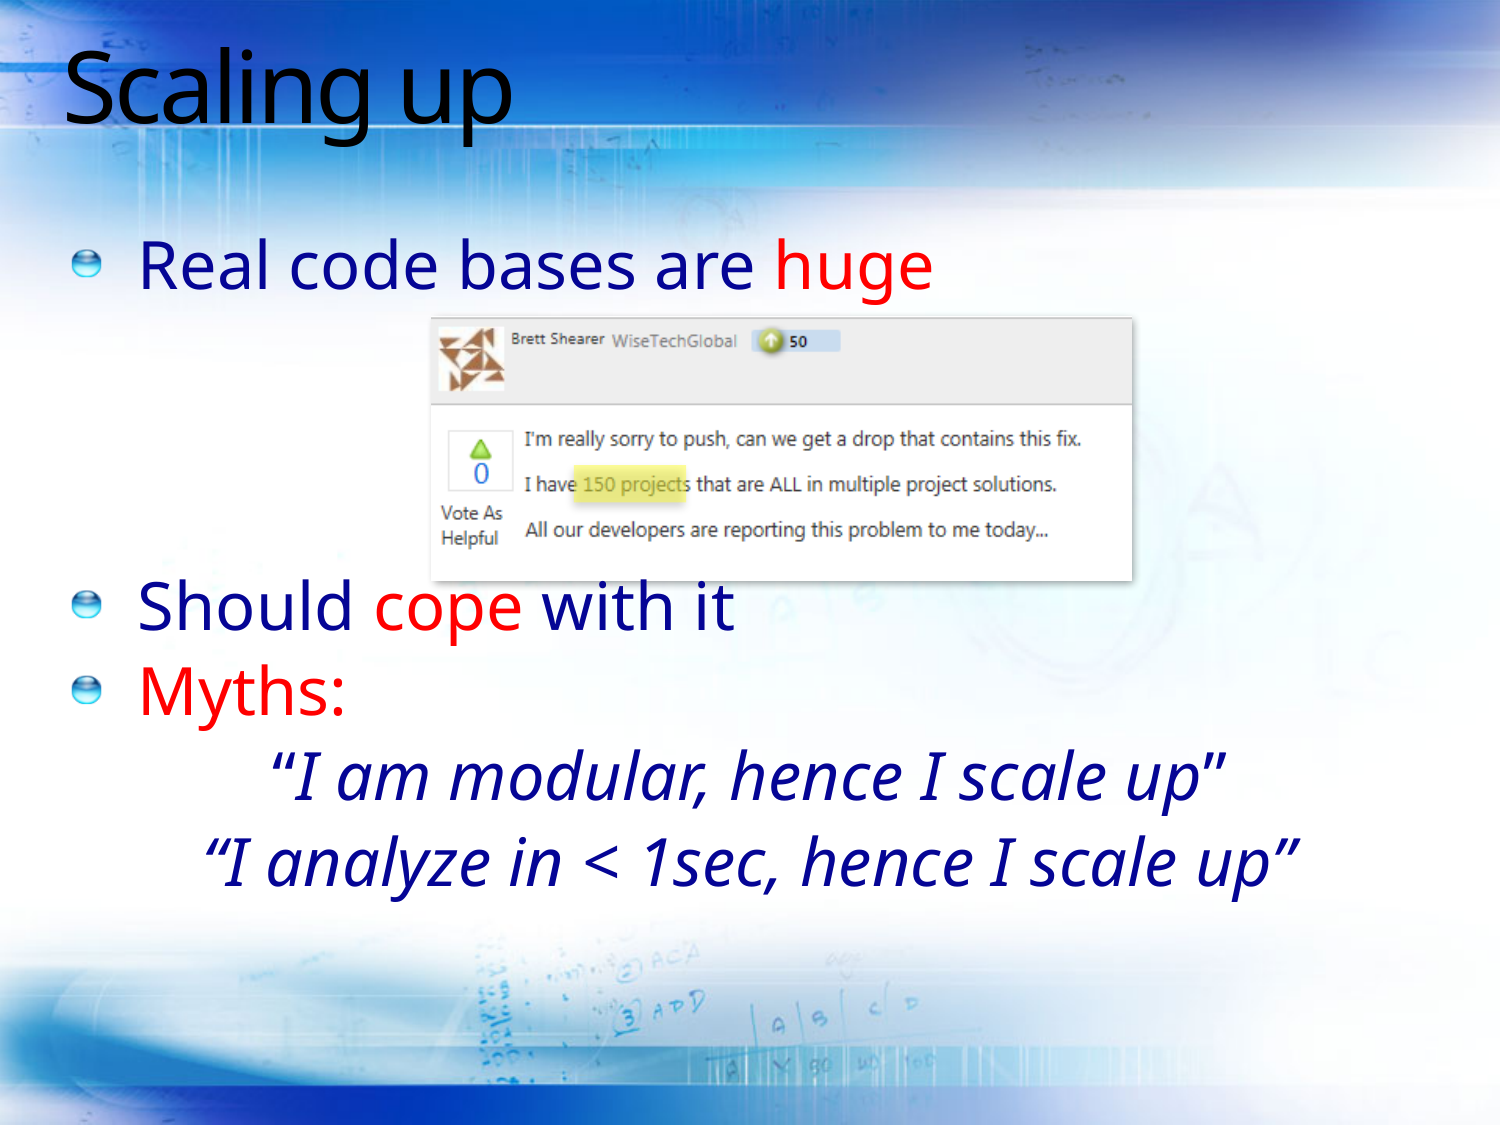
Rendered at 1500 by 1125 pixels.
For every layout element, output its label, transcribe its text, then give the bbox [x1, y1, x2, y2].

list Real code bases are huge Should cope with it Myths: “I am modular, hence I scale up” “I analyze in < 1sec, hence I scale up” [62, 231, 1438, 927]
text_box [430, 316, 1132, 581]
picture [0, 0, 1500, 1125]
title Scaling up [62, 37, 1438, 147]
